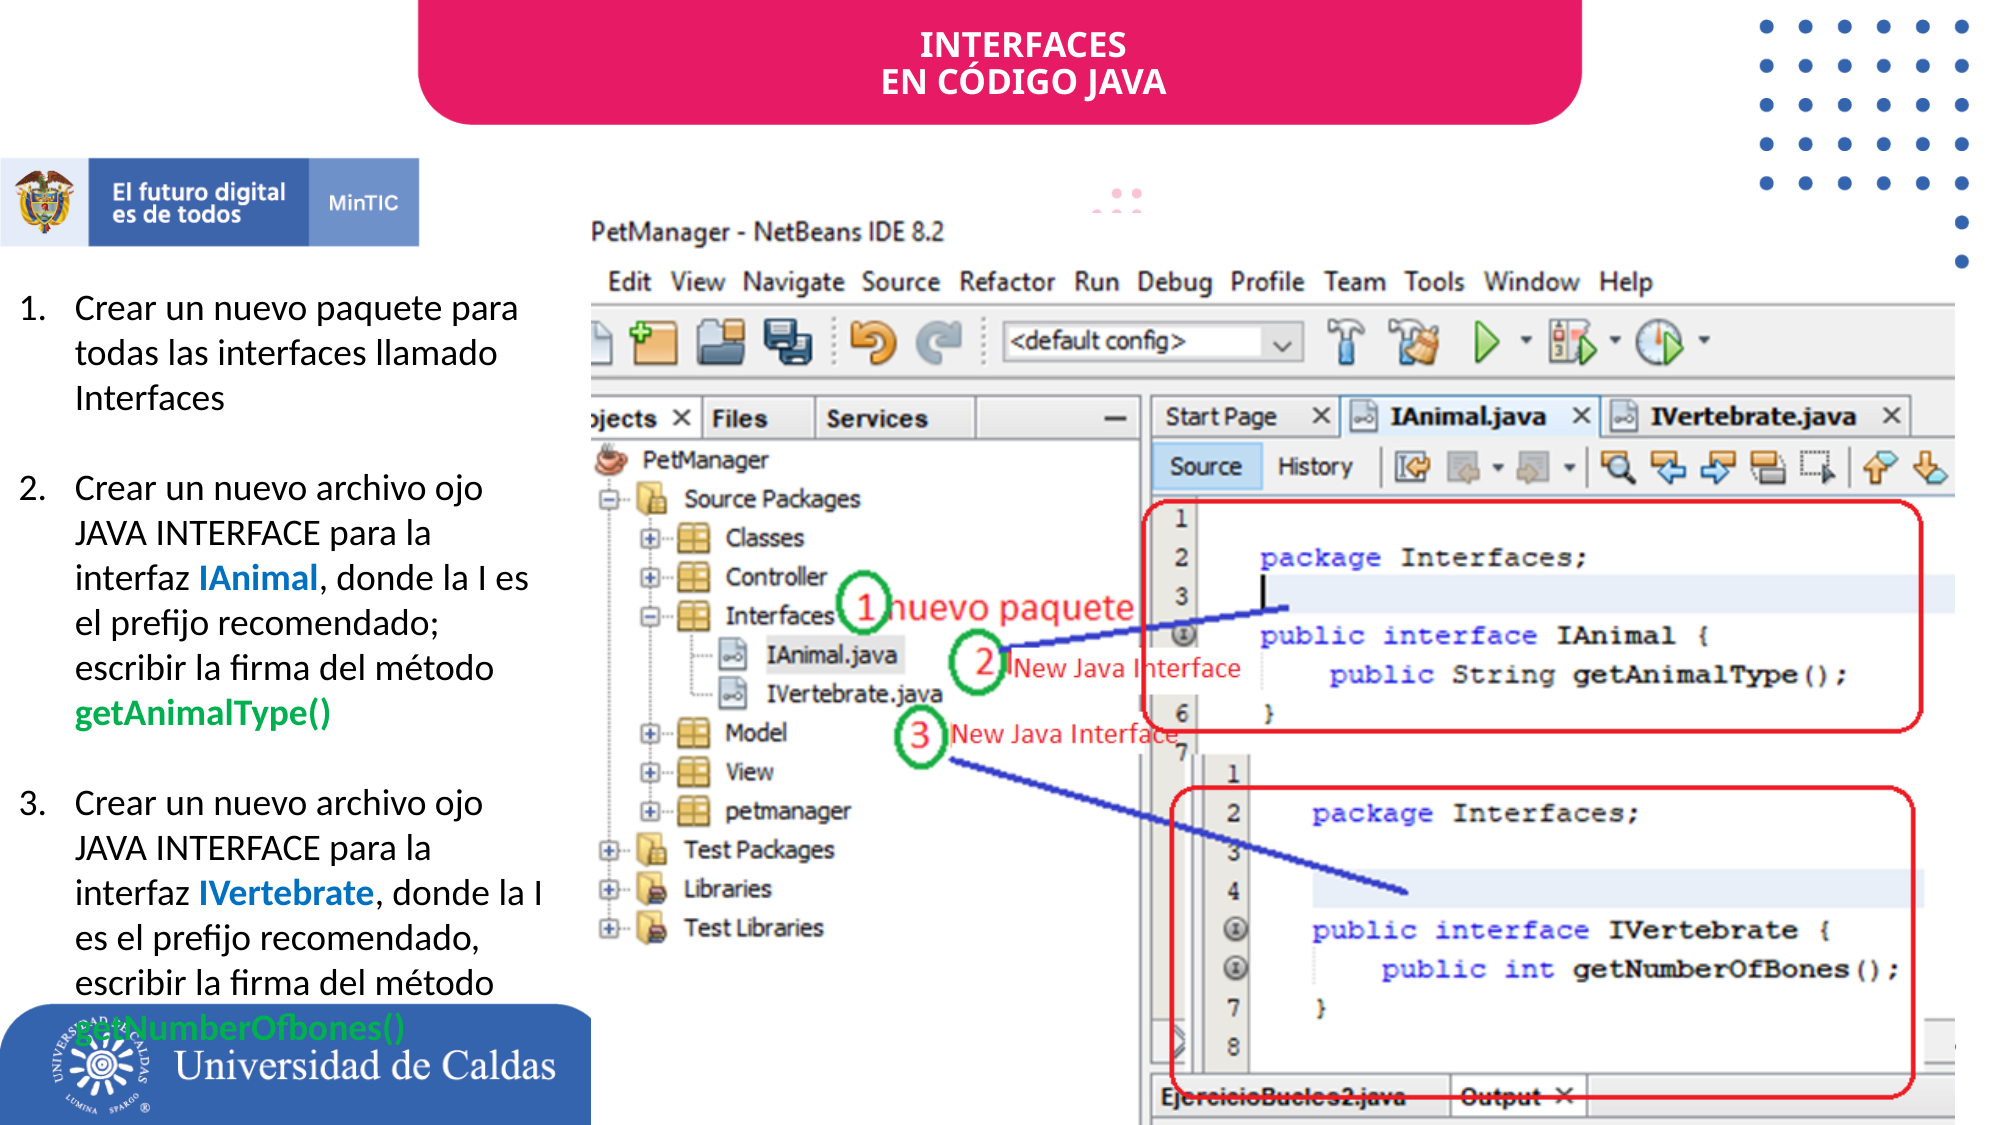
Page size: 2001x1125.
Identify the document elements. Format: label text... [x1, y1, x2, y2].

text_box [566, 0, 1513, 111]
picture [0, 0, 2000, 1125]
text_box Crear un nuevo paquete para todas las interfaces llamado Interfaces Crear un nuevo archivo ojo JAVA INTERFACE para la interfaz IAnimal, donde la I es el prefijo recomendado; escribir la firma del método getAnimalType() Crear un nuevo archivo ojo JAVA INTERFACE para la interfaz IVertebrate, donde la I es el prefijo recomendado, escribir la firma del método getNumberOfbones() [3, 275, 567, 1125]
text_box INTERFACES EN CÓDIGO JAVA [591, 18, 1456, 111]
